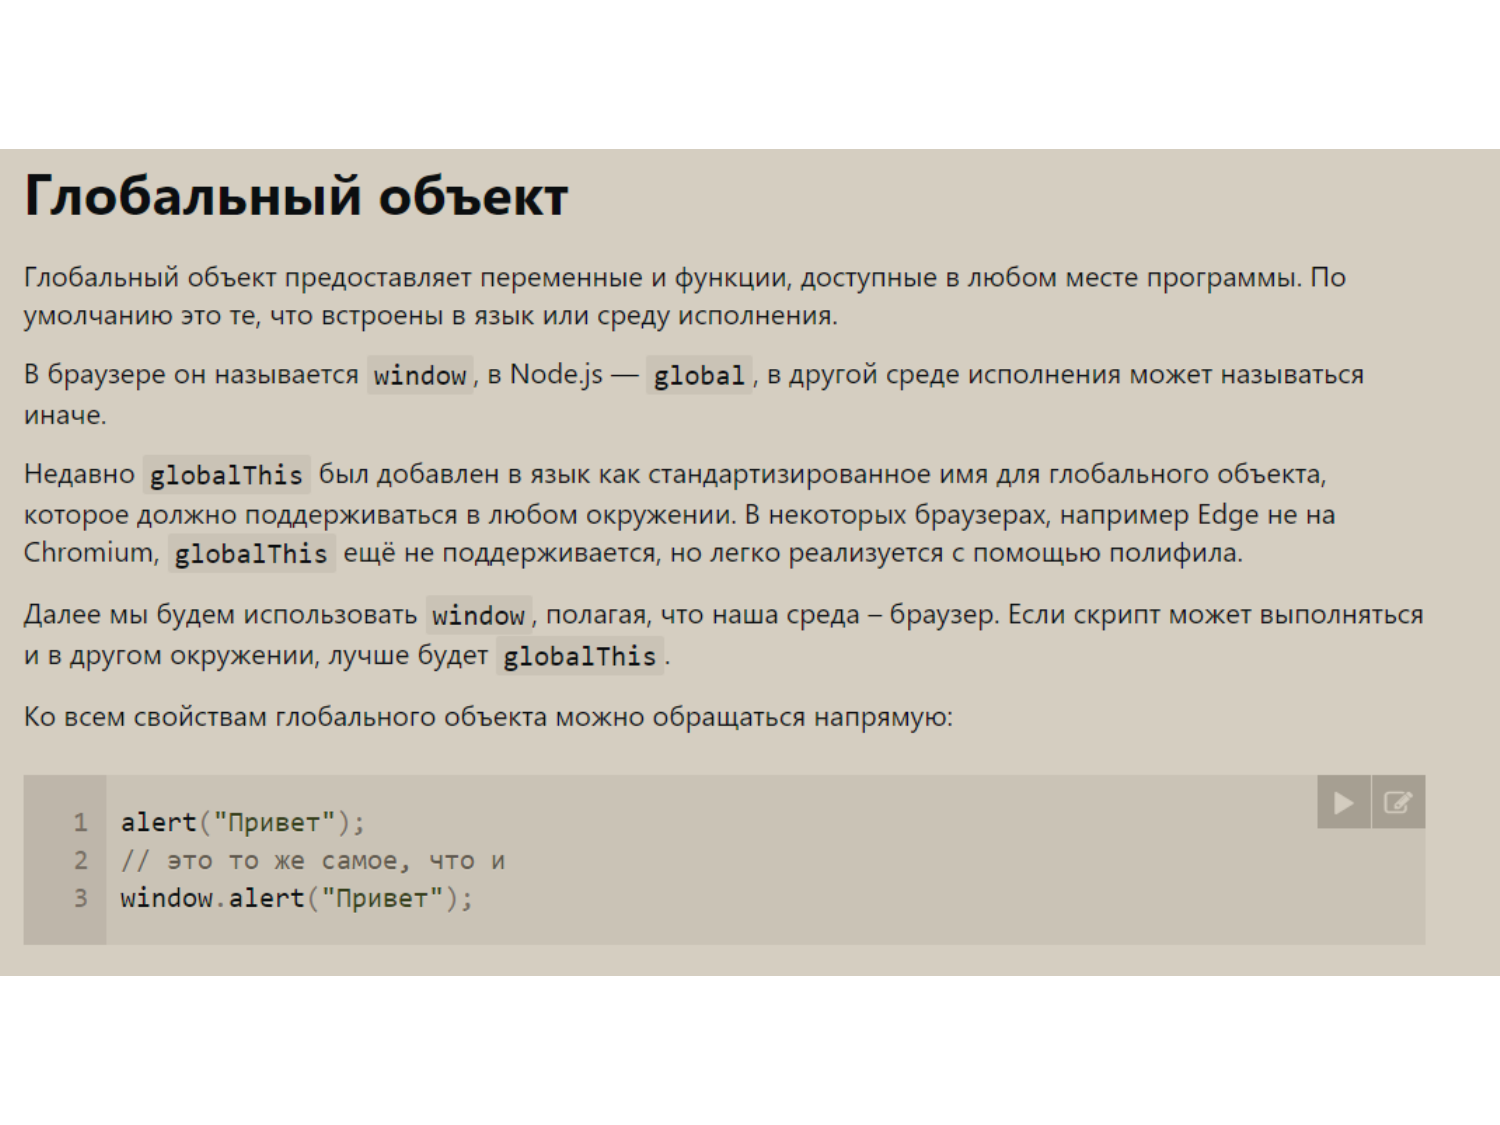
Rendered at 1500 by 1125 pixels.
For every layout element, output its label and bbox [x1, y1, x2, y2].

picture [0, 149, 1500, 976]
